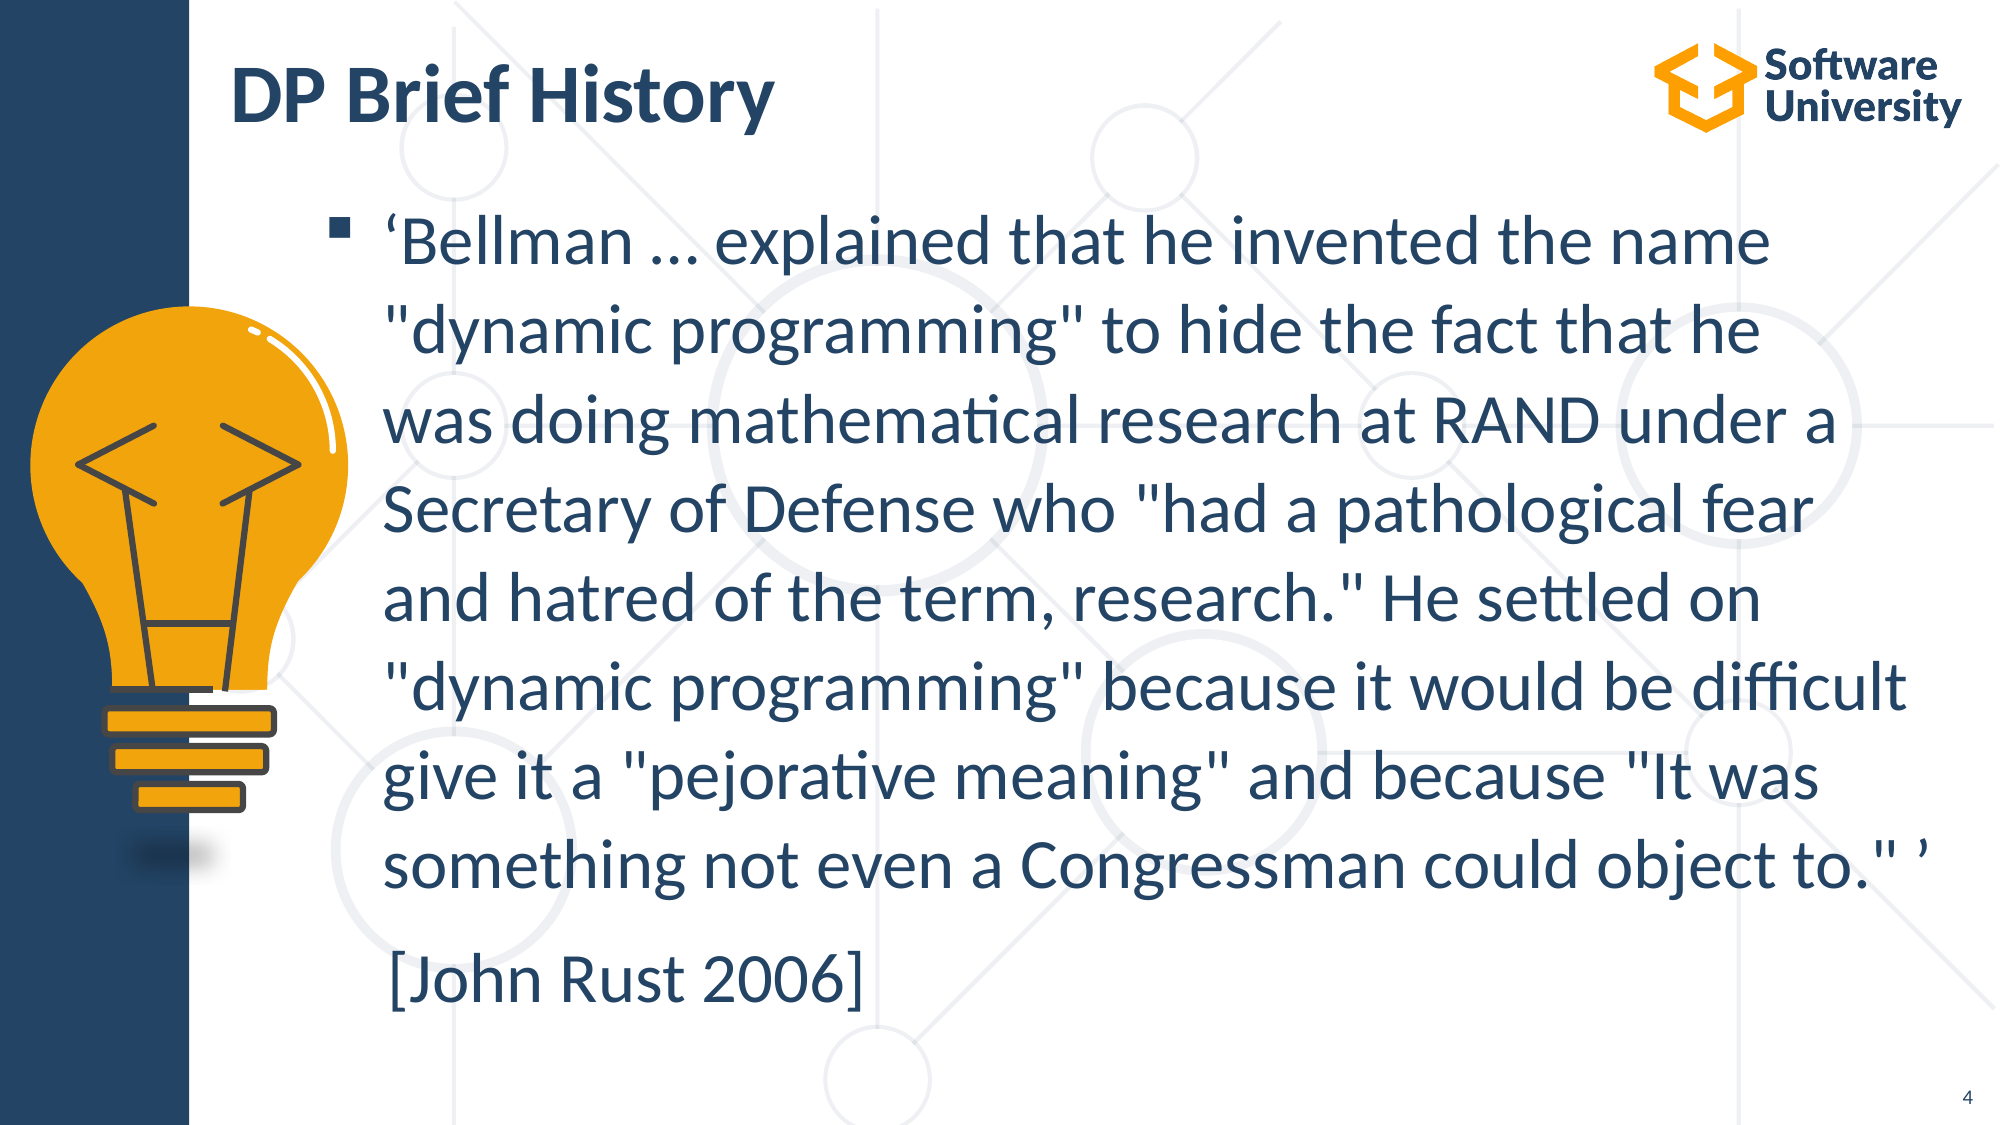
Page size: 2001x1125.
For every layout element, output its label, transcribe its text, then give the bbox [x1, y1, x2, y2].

picture [1641, 31, 1973, 145]
title DP Brief History [212, 16, 1628, 162]
list ‘Bellman … explained that he invented the name "dynamic programming" to hide the fact that he was doing mathematical research at RAND under a Secretary of Defense who "had a pathological fear and hatred of the term, research." He settled on "dynamic programming" because it would be difficult give it a "pejorative meaning" and because "It was something not even a Congressman could object to." ’ [John Rust 2006] [306, 183, 1968, 1094]
slide_number 4 [1927, 1067, 1989, 1117]
